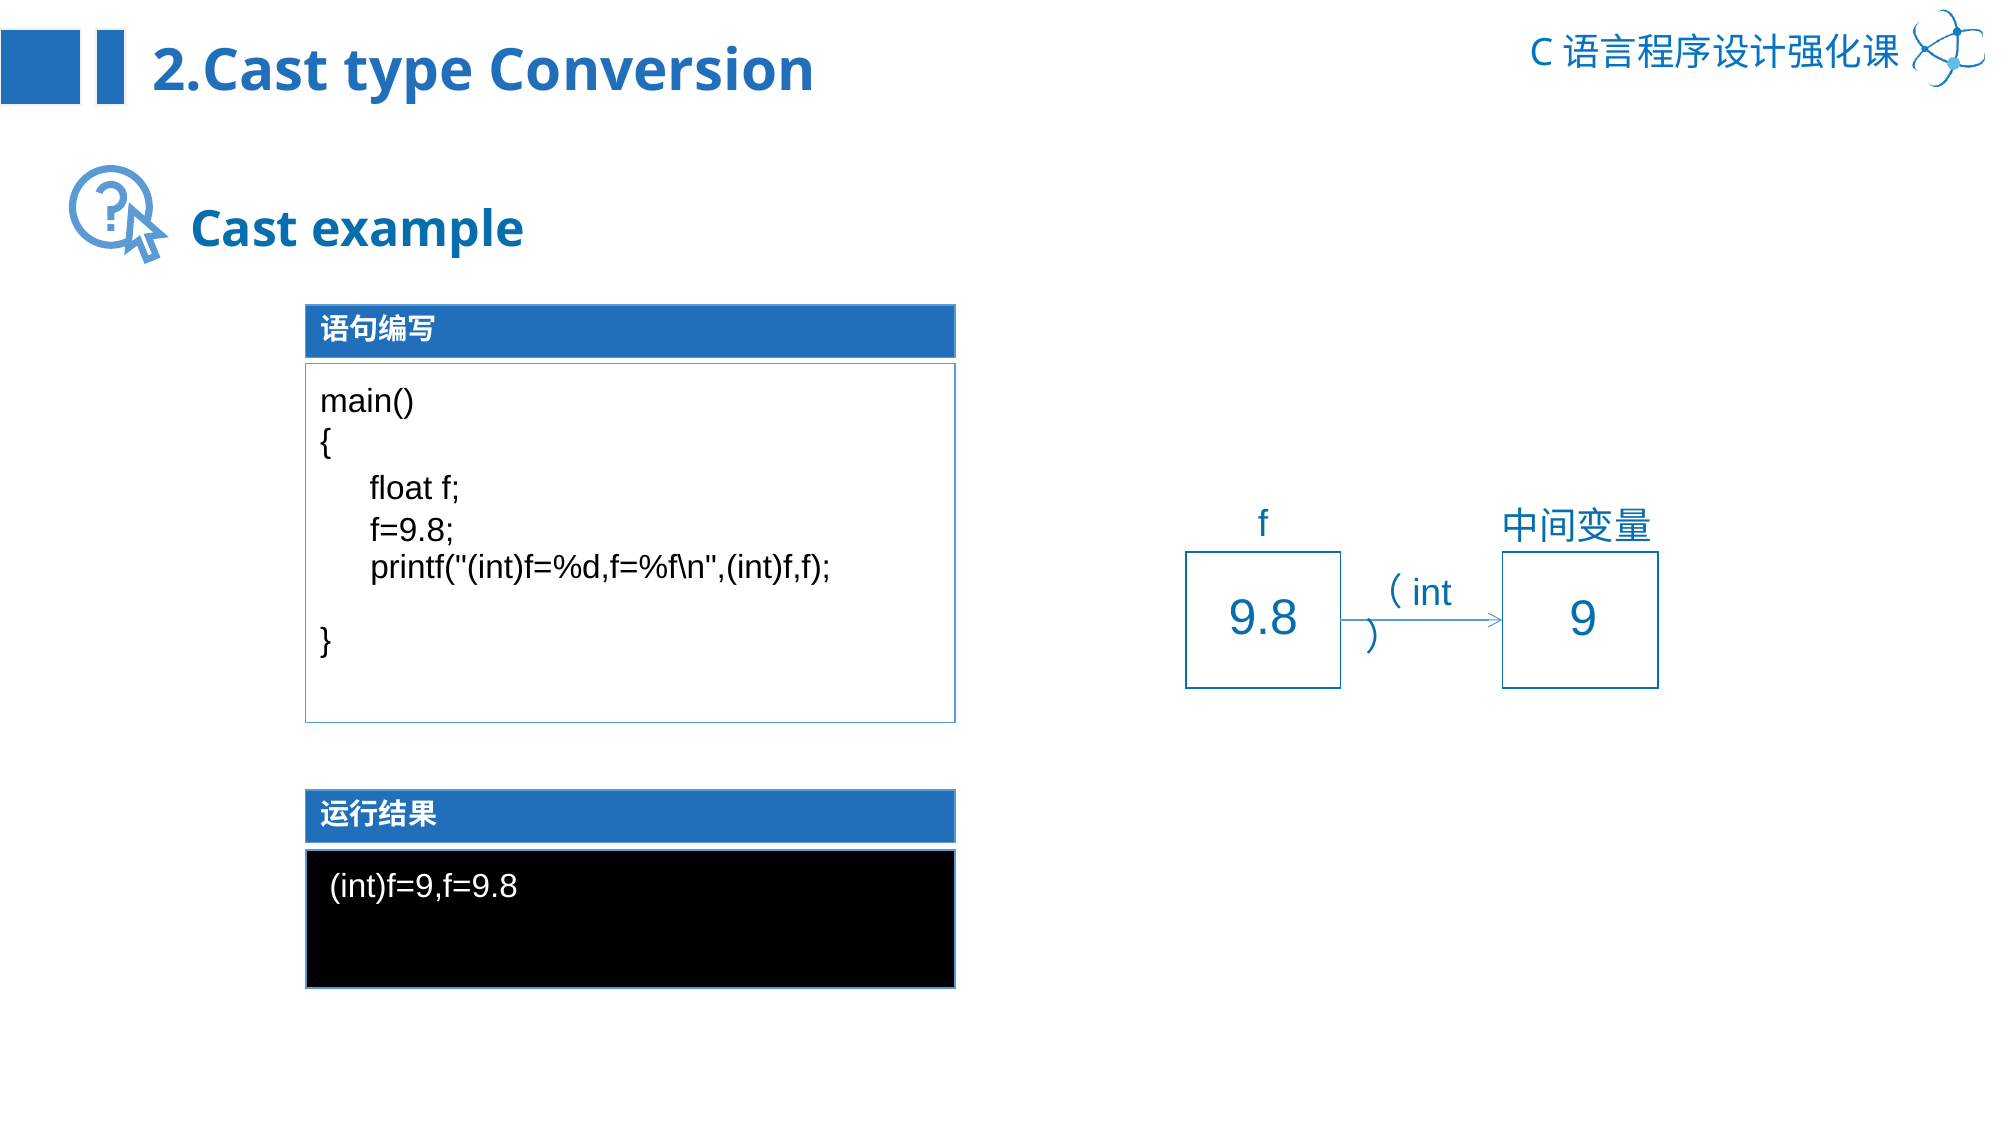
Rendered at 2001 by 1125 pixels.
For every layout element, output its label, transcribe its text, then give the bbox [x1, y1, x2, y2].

text_box [0, 28, 82, 106]
text_box float f; [354, 458, 933, 514]
text_box [305, 363, 955, 723]
text_box Cast example [175, 177, 1205, 264]
text_box 中间变量 [1486, 494, 1714, 555]
text_box 运行结果 [305, 787, 456, 838]
text_box f [1190, 491, 1332, 551]
text_box 语句编写 [305, 303, 456, 353]
text_box [1186, 551, 1341, 689]
text_box （int） [1351, 621, 1492, 666]
text_box [305, 849, 956, 988]
text_box printf("(int)f=%d,f=%f\n",(int)f,f); [355, 537, 950, 593]
text_box main() { } [305, 371, 924, 666]
text_box [1502, 551, 1658, 689]
text_box (int)f=9,f=9.8 [314, 856, 705, 912]
text_box f=9.8; [355, 500, 936, 537]
text_box 2.Cast type Conversion [137, 25, 973, 180]
text_box （int） [1351, 560, 1492, 619]
text_box 9 [1535, 577, 1631, 653]
picture [1828, 1, 2000, 94]
text_box 9.8 [1199, 577, 1327, 652]
text_box [305, 790, 956, 843]
text_box [68, 165, 169, 264]
text_box [95, 28, 127, 106]
text_box [305, 305, 955, 358]
